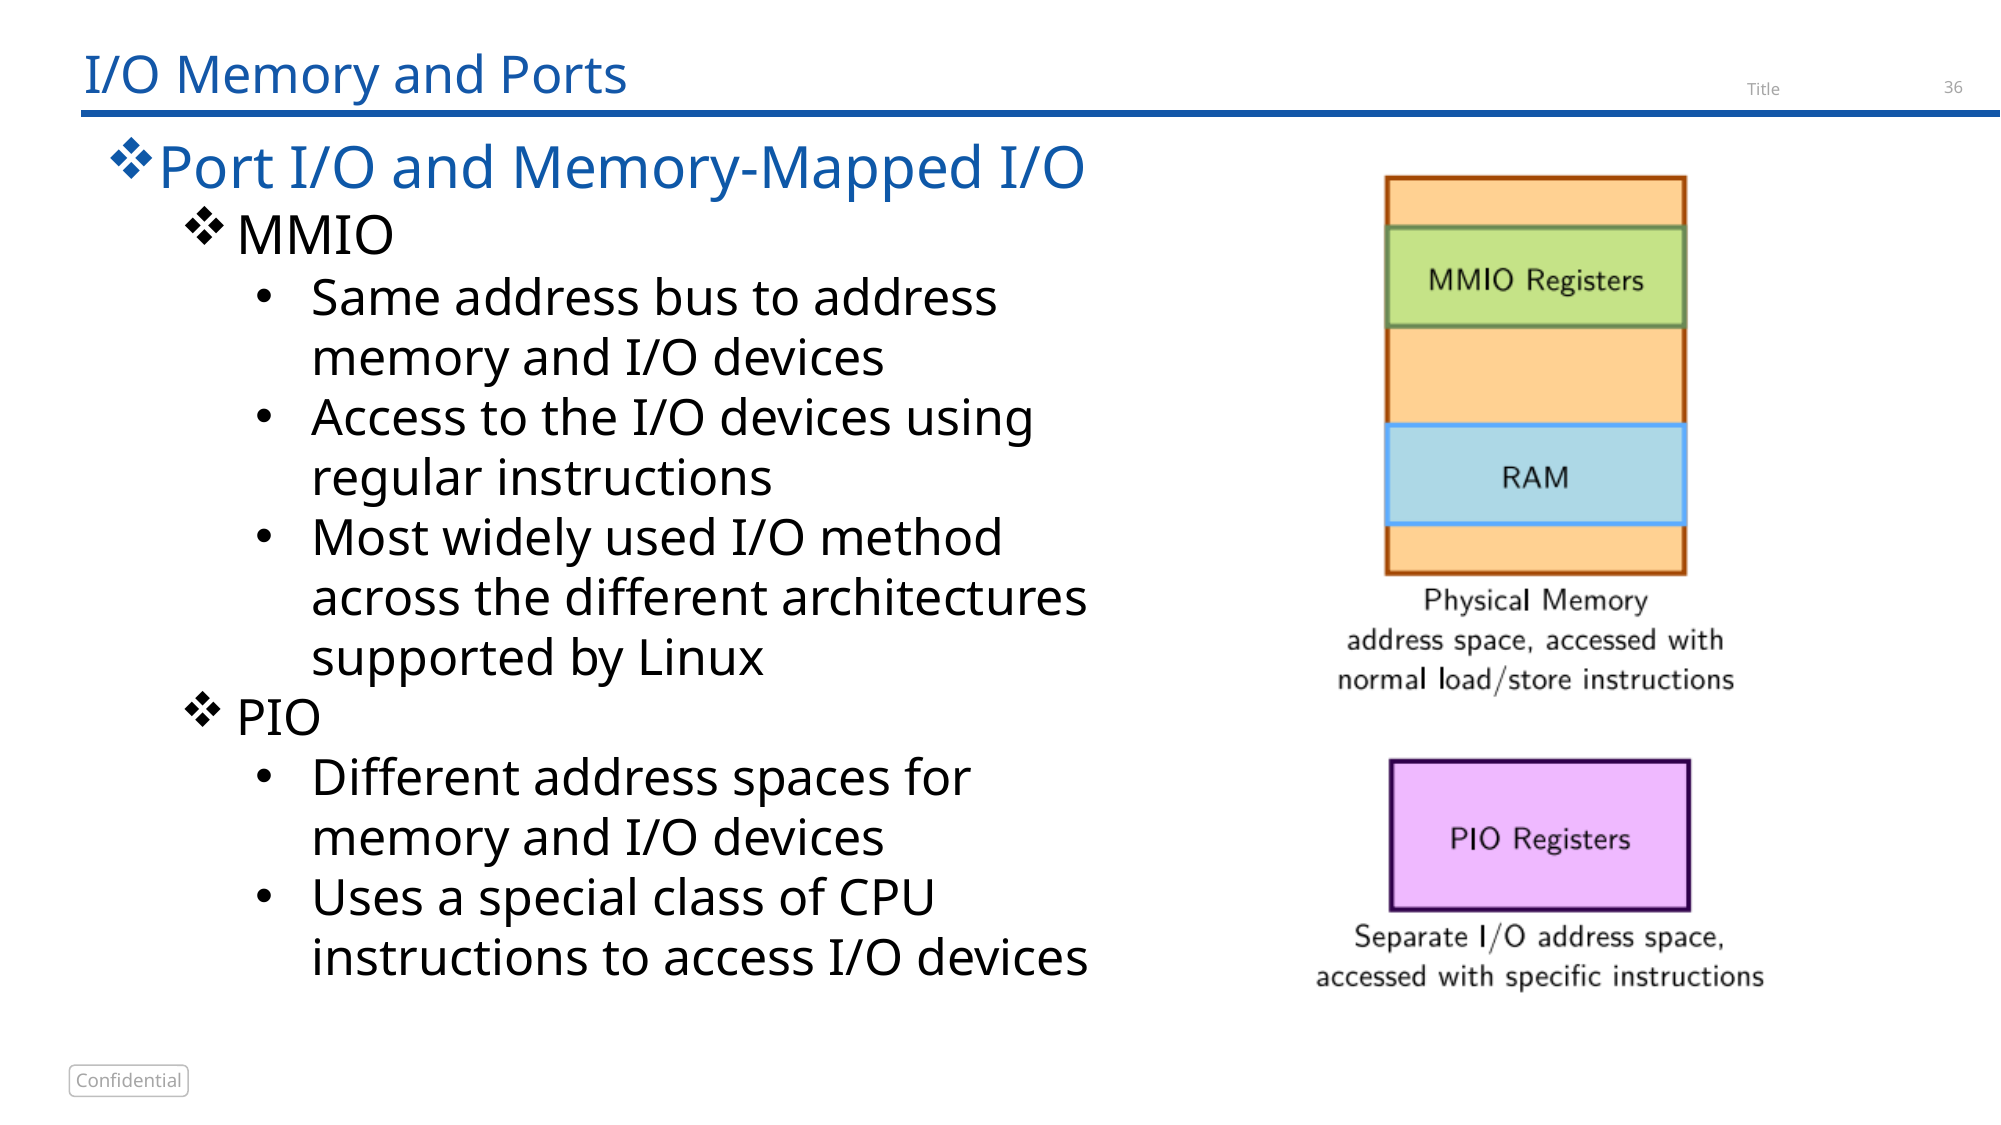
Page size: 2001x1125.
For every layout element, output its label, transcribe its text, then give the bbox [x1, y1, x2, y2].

picture [1284, 728, 1779, 1013]
picture [1309, 140, 1779, 711]
text_box Port I/O and Memory-Mapped I/O MMIO Same address bus to address memory and I/O devices Access to the I/O devices using regular instructions Most widely used I/O method across the different architectures supported by Linux PIO Different address spaces for memory and I/O devices Uses a special class of CPU instructions to access I/O devices [90, 123, 1114, 993]
title I/O Memory and Ports [69, 31, 1369, 123]
